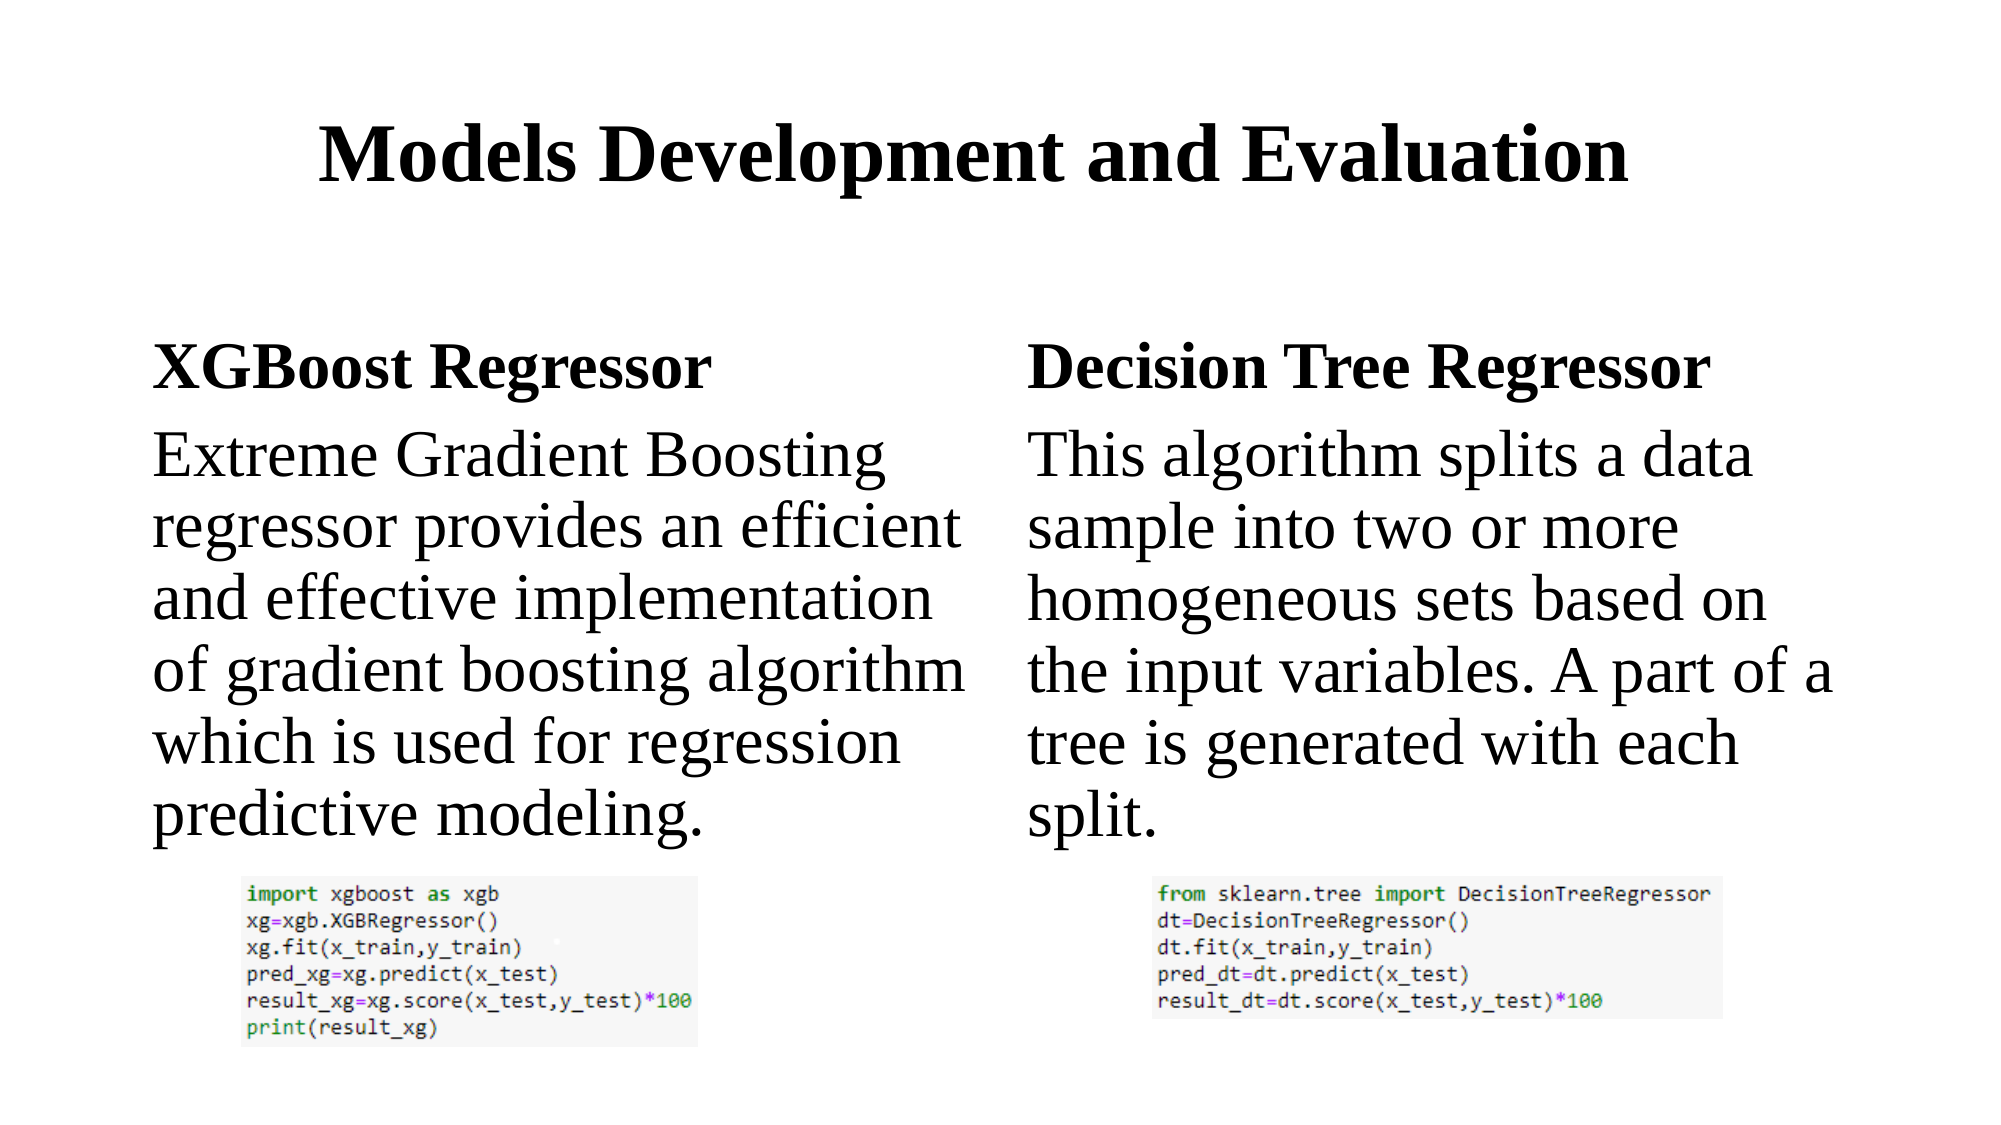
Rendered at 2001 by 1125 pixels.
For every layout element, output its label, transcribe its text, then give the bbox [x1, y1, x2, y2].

list This algorithm splits a data sample into two or more homogeneous sets based on the input variables. A part of a tree is generated with each split. [1012, 410, 1863, 1016]
list XGBoost Regressor [137, 275, 984, 410]
title Models Development and Evaluation [137, 59, 1863, 245]
list Decision Tree Regressor [1012, 275, 1863, 410]
picture [241, 876, 698, 1047]
list Extreme Gradient Boosting regressor provides an efficient and effective implementation of gradient boosting algorithm which is used for regression predictive modeling. [137, 410, 984, 1016]
picture [1152, 876, 1723, 1019]
